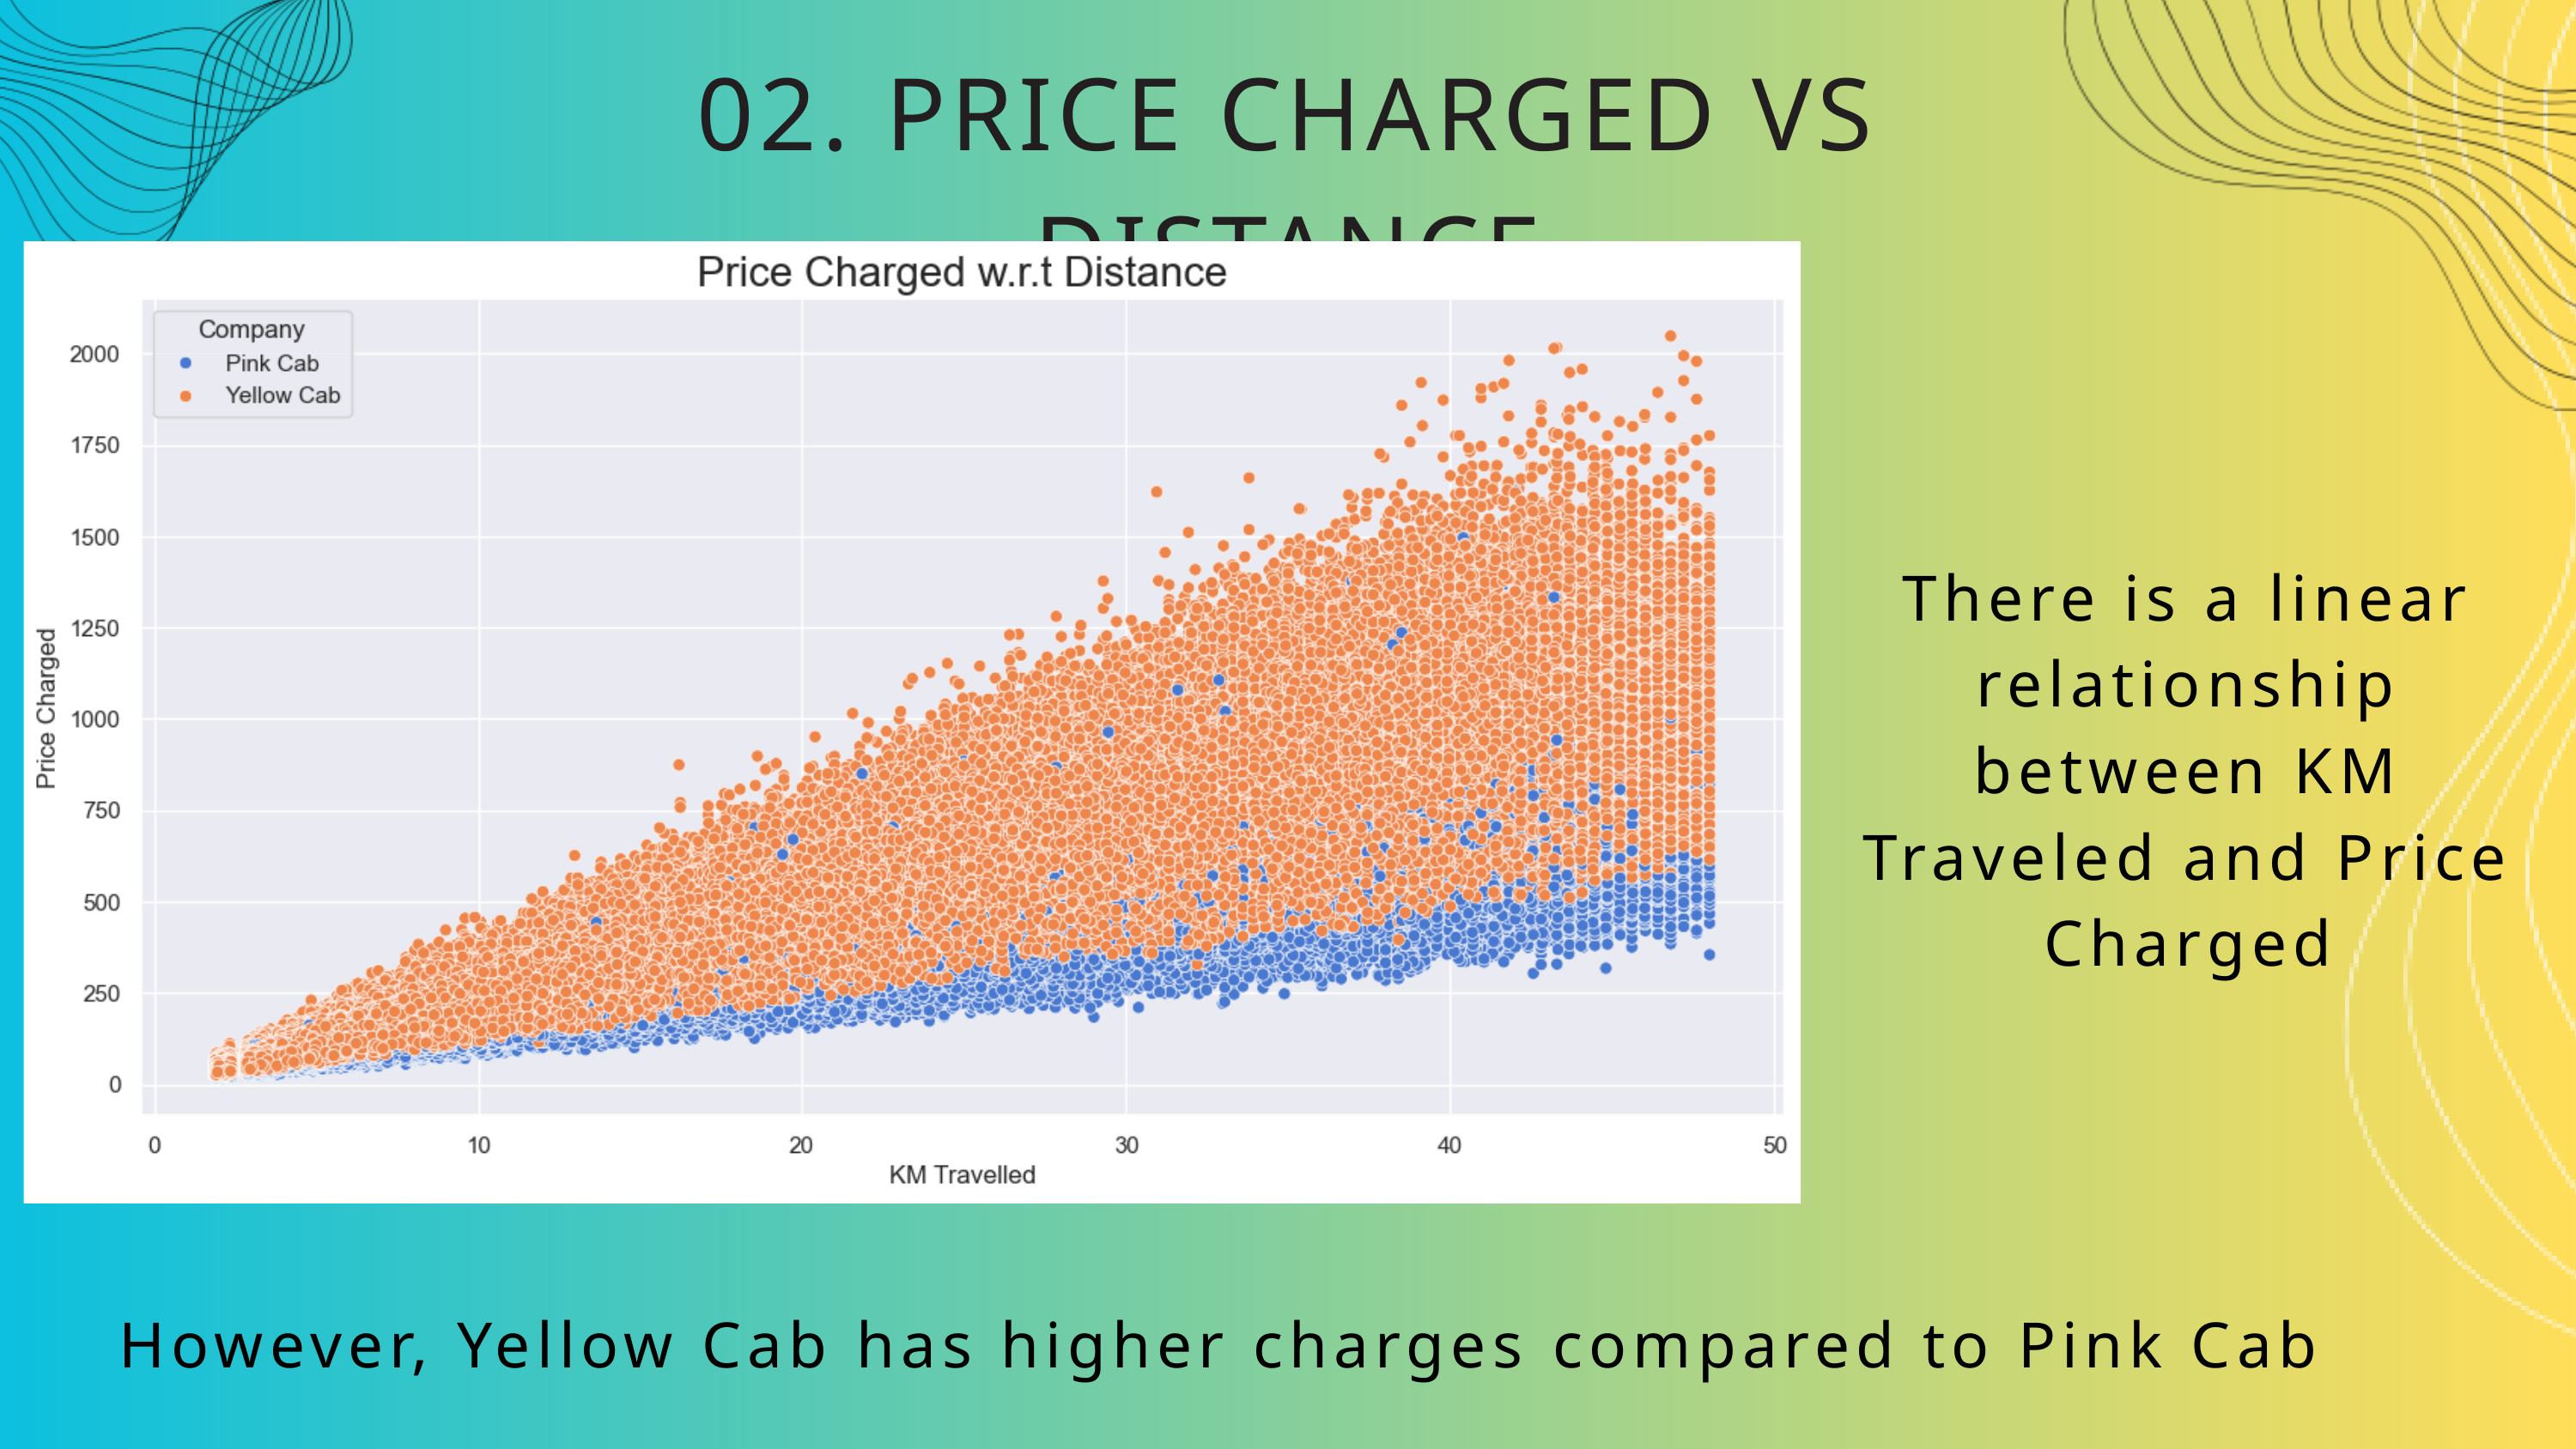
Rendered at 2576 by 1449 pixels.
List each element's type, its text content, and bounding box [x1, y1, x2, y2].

text_box There is a linear relationship between KM Traveled and Price Charged [1818, 547, 2558, 979]
text_box [23, 241, 1801, 1203]
text_box [2063, 0, 2576, 411]
text_box 02. PRICE CHARGED VS DISTANCE [506, 33, 2063, 310]
text_box However, Yellow Cab has higher charges compared to Pink Cab [76, 1294, 2360, 1381]
text_box [2341, 411, 2576, 1449]
text_box [0, 0, 513, 271]
